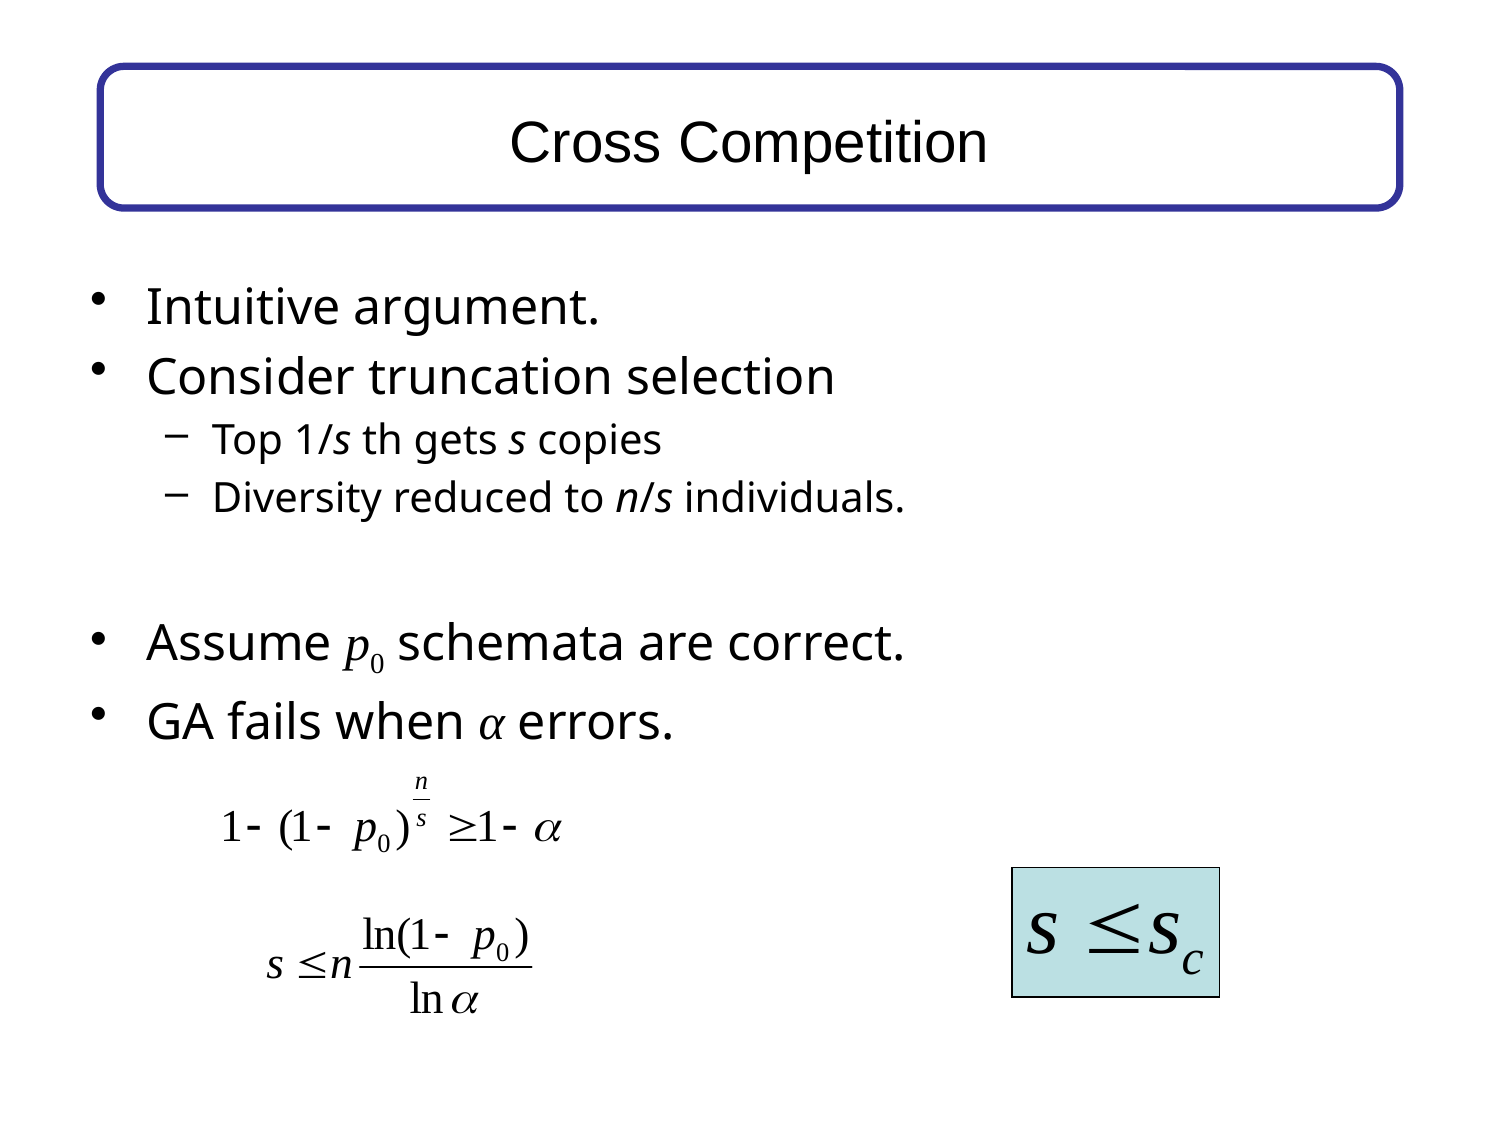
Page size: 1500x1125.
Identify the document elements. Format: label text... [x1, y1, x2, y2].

list Intuitive argument. Consider truncation selection Top 1/s th gets s copies Diversity reduced to n/s individuals. Assume p0 schemata are correct. GA fails when α errors. [75, 267, 1425, 1005]
title Cross Competition [75, 45, 1425, 233]
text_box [1012, 867, 1219, 997]
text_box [258, 906, 543, 1025]
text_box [217, 761, 575, 865]
